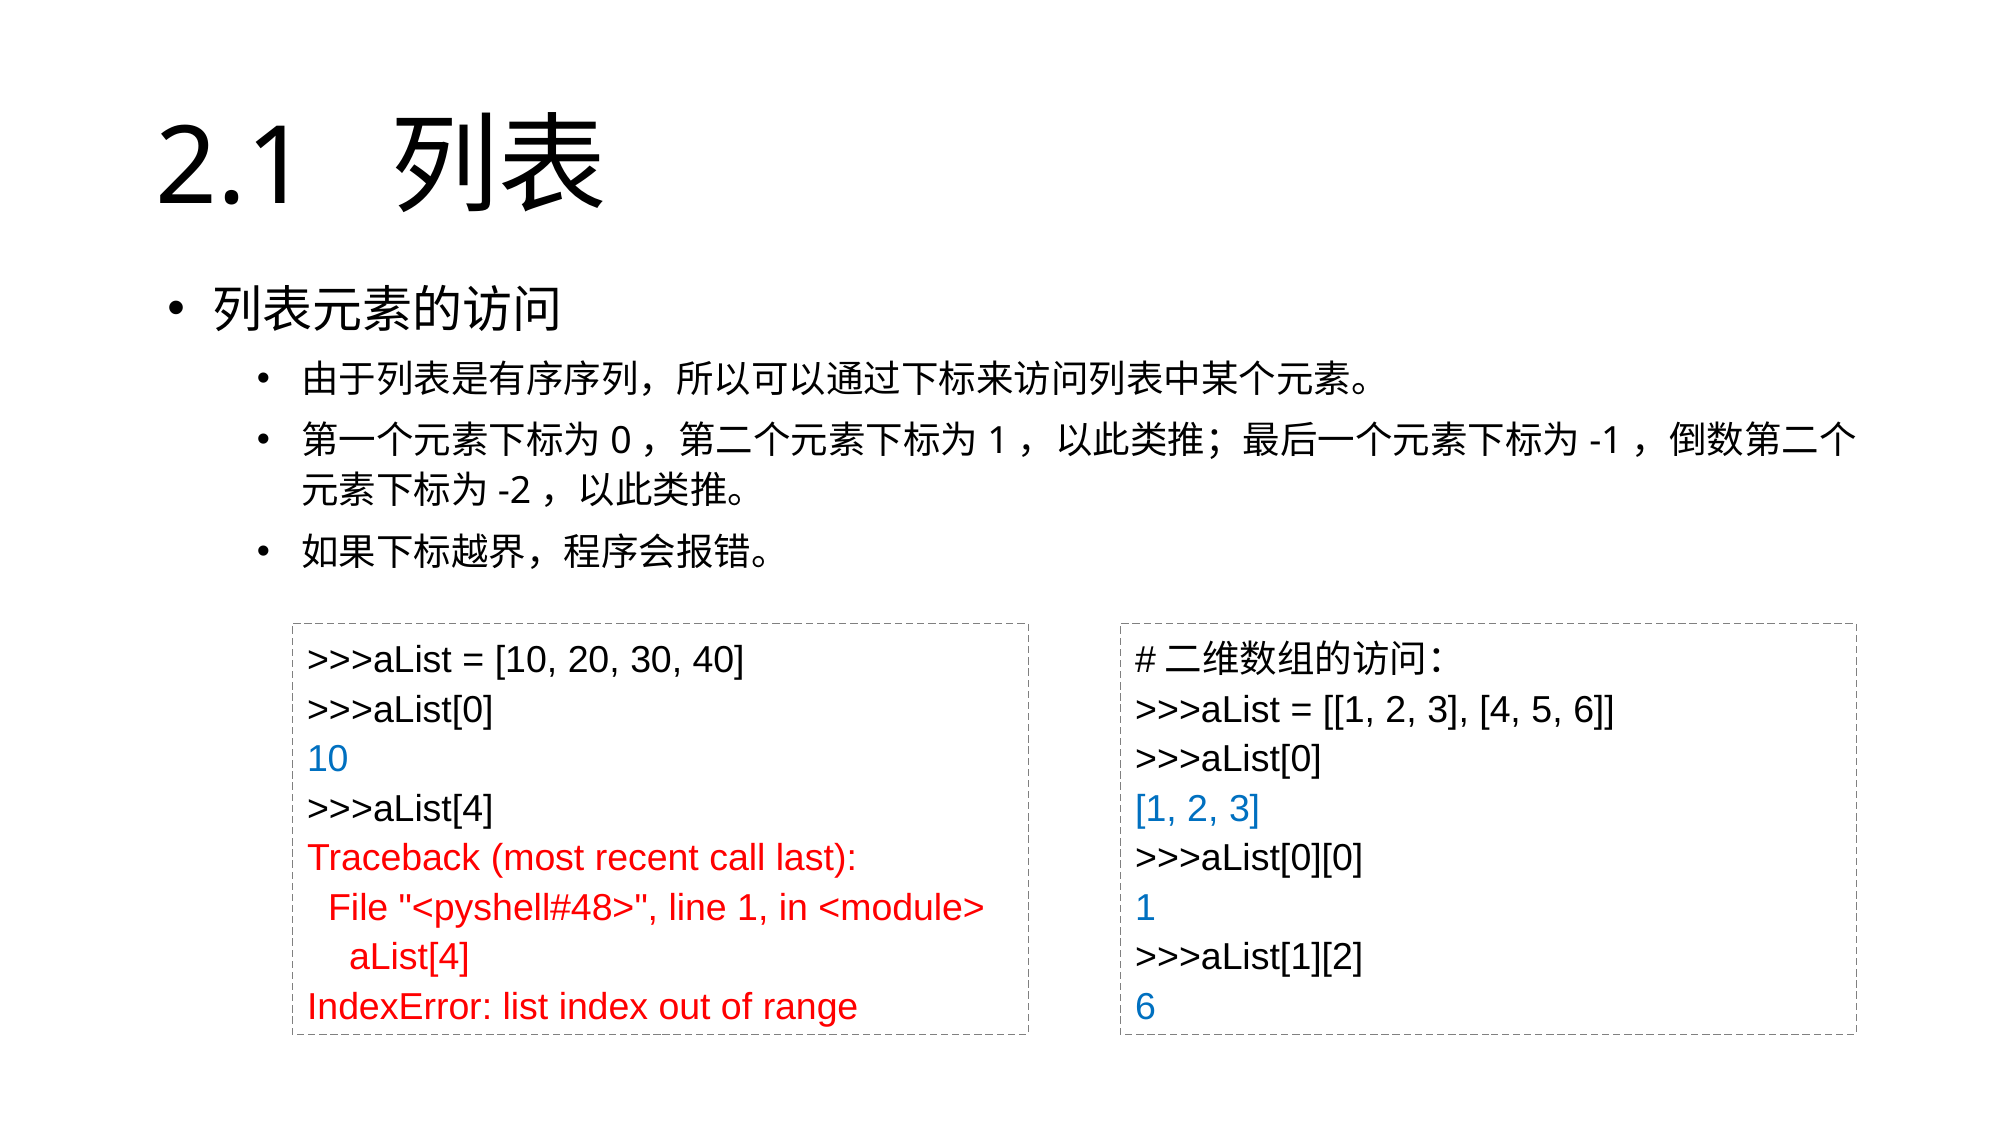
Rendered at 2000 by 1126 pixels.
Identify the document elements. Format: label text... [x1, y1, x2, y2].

text_box #二维数组的访问： >>>aList = [[1, 2, 3], [4, 5, 6]] >>>aList[0] [1, 2, 3] >>>aList[0][0] 1 >>>aList[1][2] 6 [1120, 623, 1857, 1035]
text_box >>>aList = [10, 20, 30, 40] >>>aList[0] 10 >>>aList[4] Traceback (most recent call last): File "<pyshell#48>", line 1, in <module> aList[4] IndexError: list index out of range [292, 623, 1029, 1035]
title 2.1 列表 [137, 59, 1863, 278]
list 列表元素的访问 由于列表是有序序列，所以可以通过下标来访问列表中某个元素。 第一个元素下标为0，第二个元素下标为1，以此类推；最后一个元素下标为-1，倒数第二个元素下标为-2，以此类推。 如果下标越界，程序会报错。 [149, 262, 1900, 1007]
